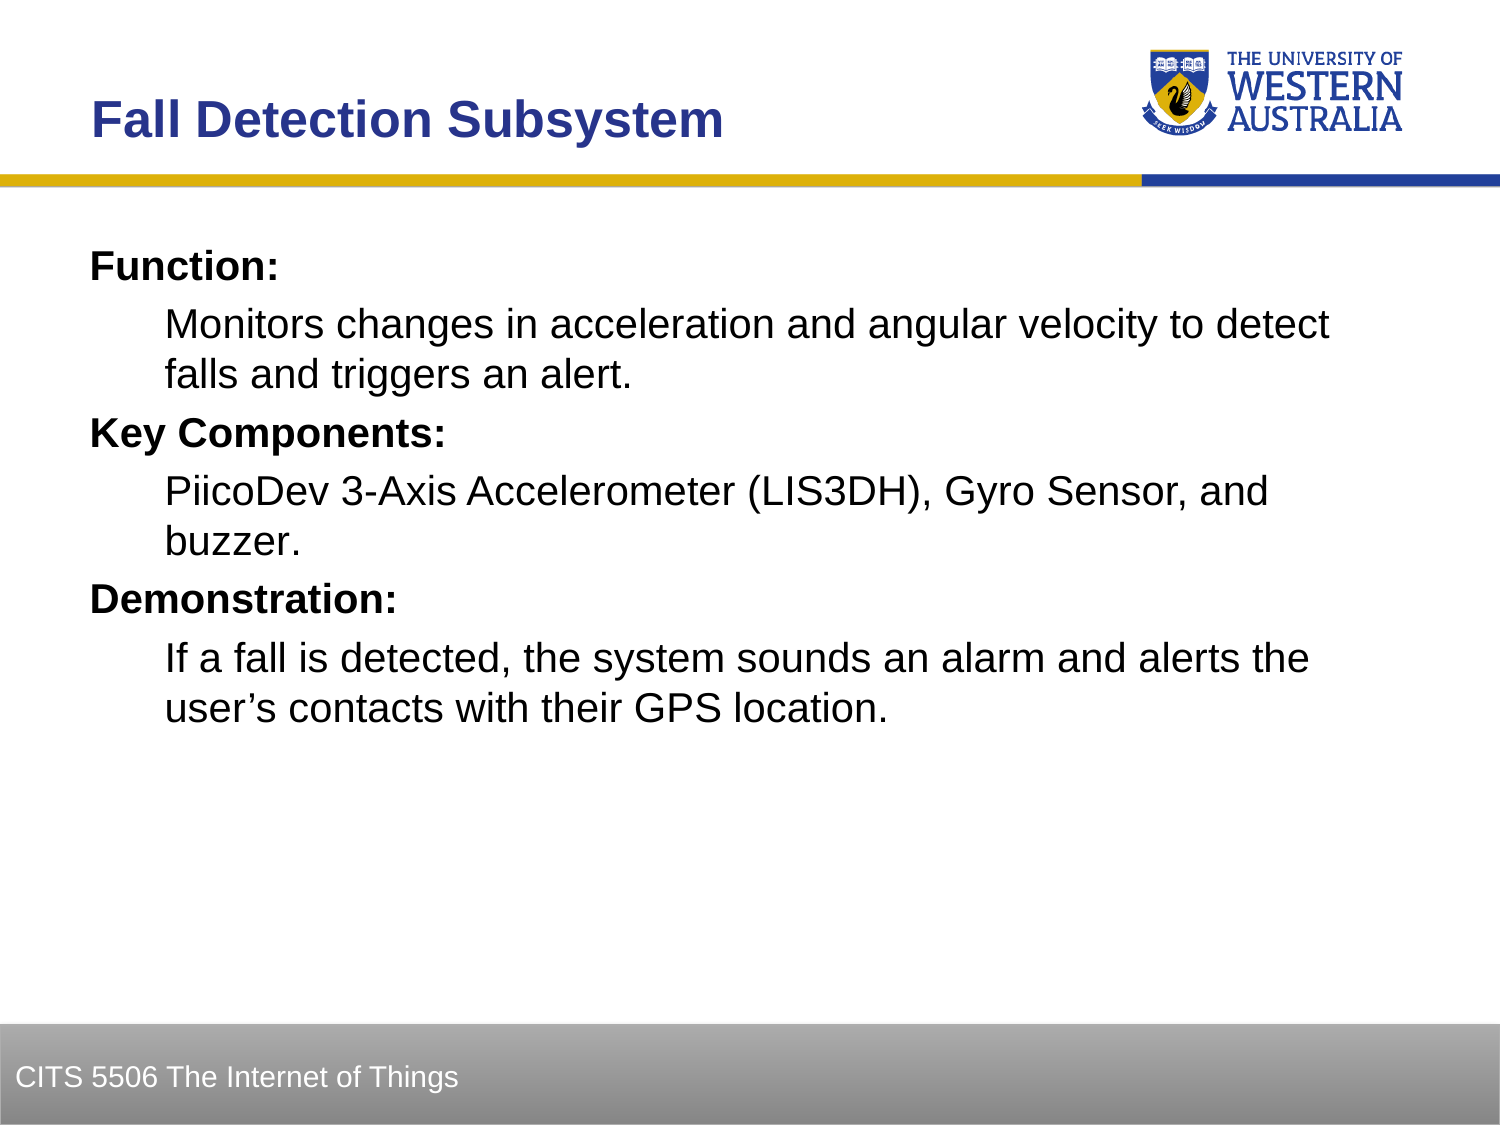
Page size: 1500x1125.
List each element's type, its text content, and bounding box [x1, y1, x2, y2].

slide_number 12 [1100, 1025, 1450, 1125]
list Fall Detection Subsystem [76, 78, 1069, 173]
picture [0, 0, 1500, 187]
list Function: Monitors changes in acceleration and angular velocity to detect falls and triggers an alert. Key Components: PiicoDev 3-Axis Accelerometer (LIS3DH), Gyro Sensor, and buzzer. Demonstration: If a fall is detected, the system sounds an alarm and alerts the user’s contacts with their GPS location. [74, 231, 1398, 894]
footer [62, 1037, 938, 1125]
